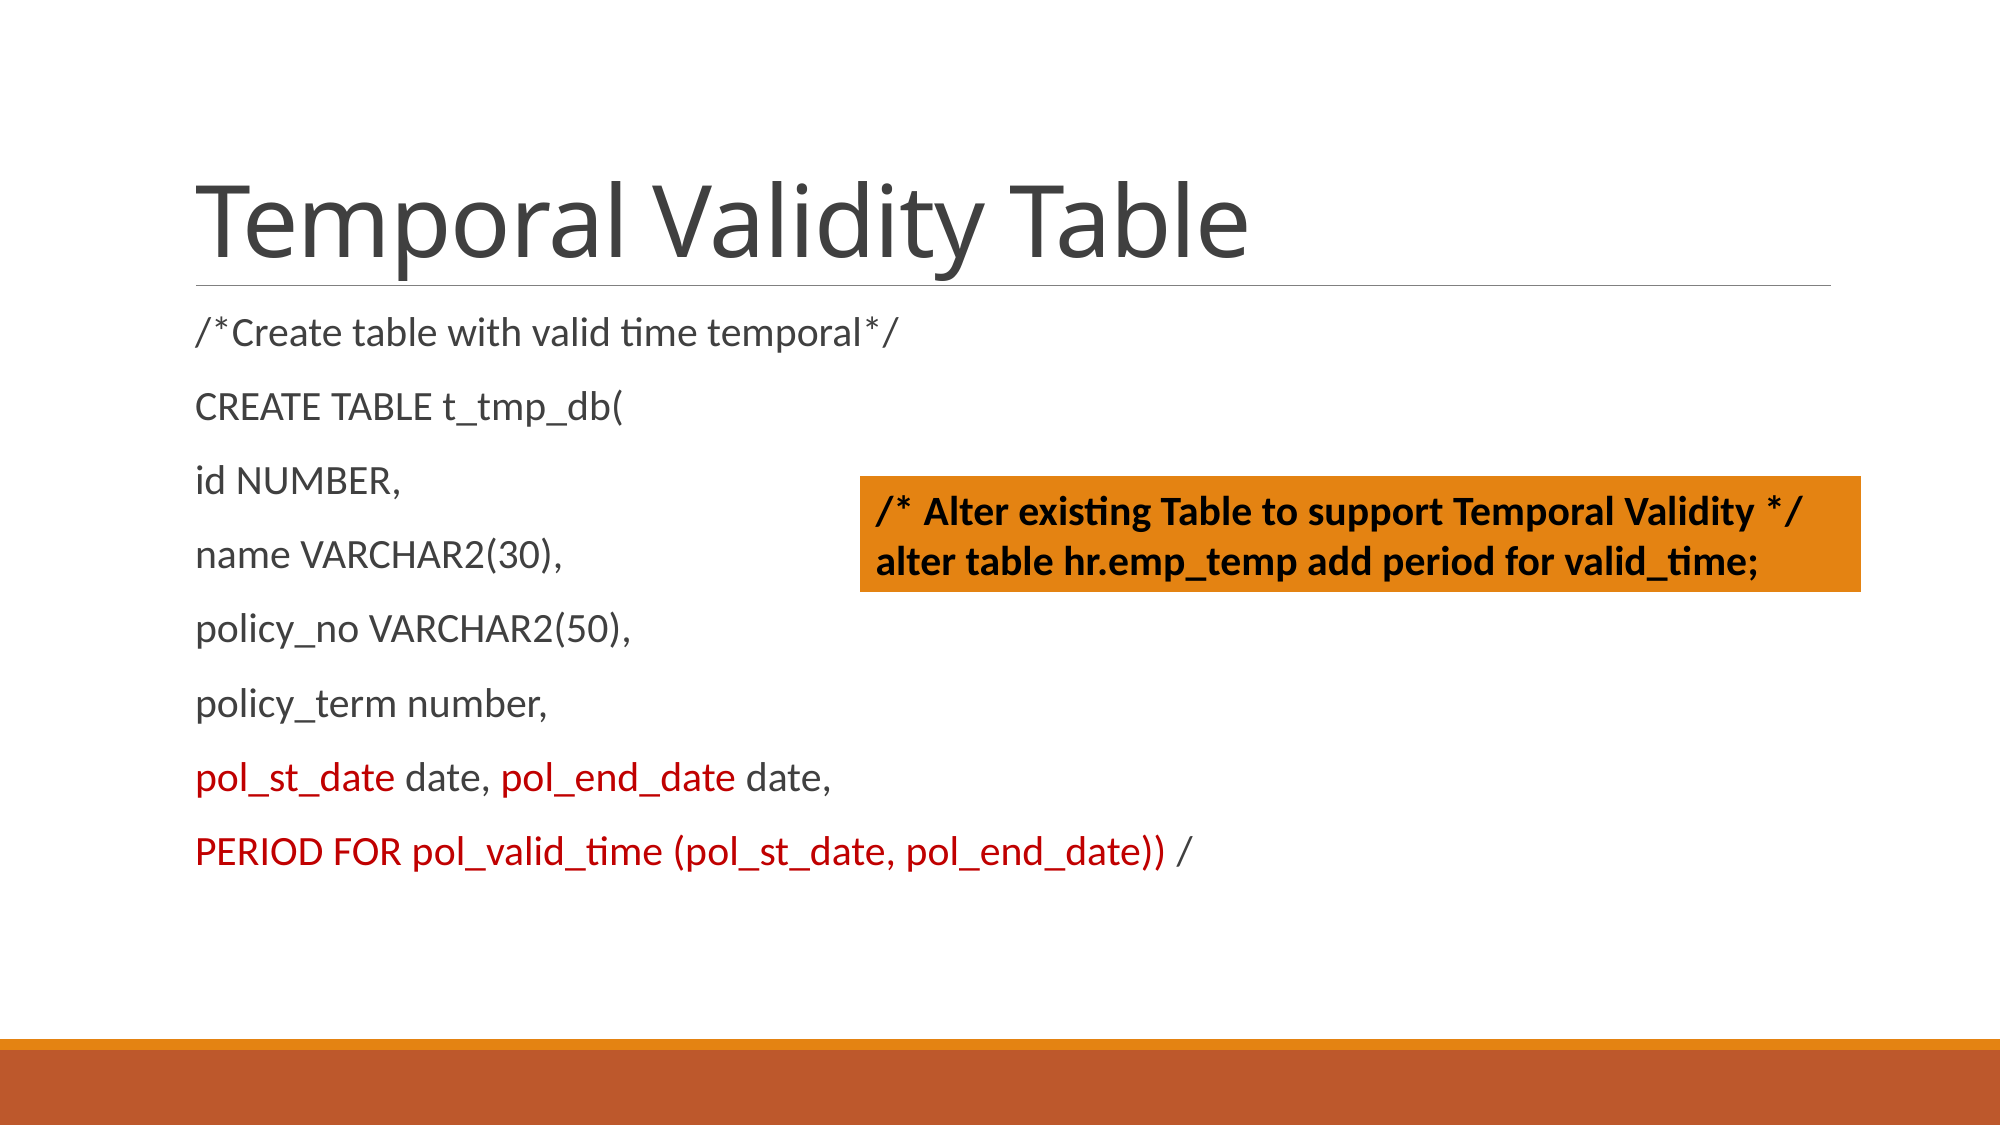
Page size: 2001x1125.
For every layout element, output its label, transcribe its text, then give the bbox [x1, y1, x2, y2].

text_box /* Alter existing Table to support Temporal Validity */ alter table hr.emp_temp add period for valid_time; [860, 476, 1861, 592]
list /*Create table with valid time temporal*/ CREATE TABLE t_tmp_db( id NUMBER, name VARCHAR2(30), policy_no VARCHAR2(50), policy_term number, pol_st_date date, pol_end_date date, PERIOD FOR pol_valid_time (pol_st_date, pol_end_date)) / [180, 302, 1830, 963]
title Temporal Validity Table [180, 47, 1830, 285]
